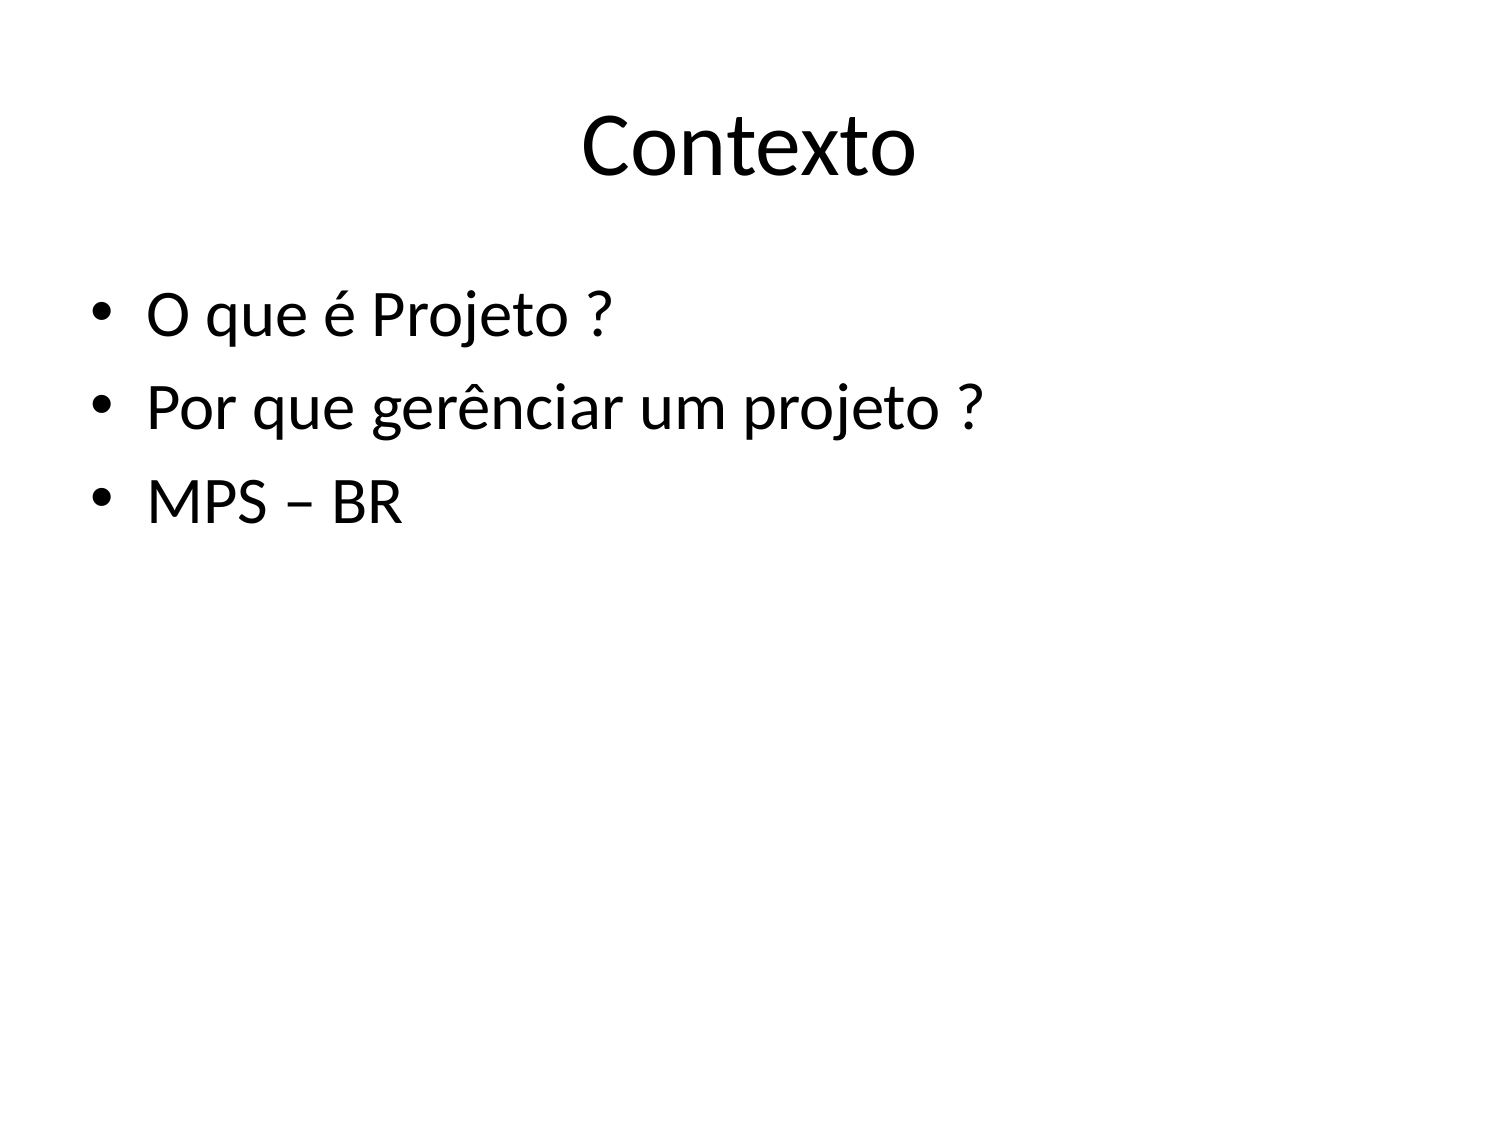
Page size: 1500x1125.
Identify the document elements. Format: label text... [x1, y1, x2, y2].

list O que é Projeto ? Por que gerênciar um projeto ? MPS – BR [75, 262, 1425, 1005]
title Contexto [75, 45, 1425, 233]
